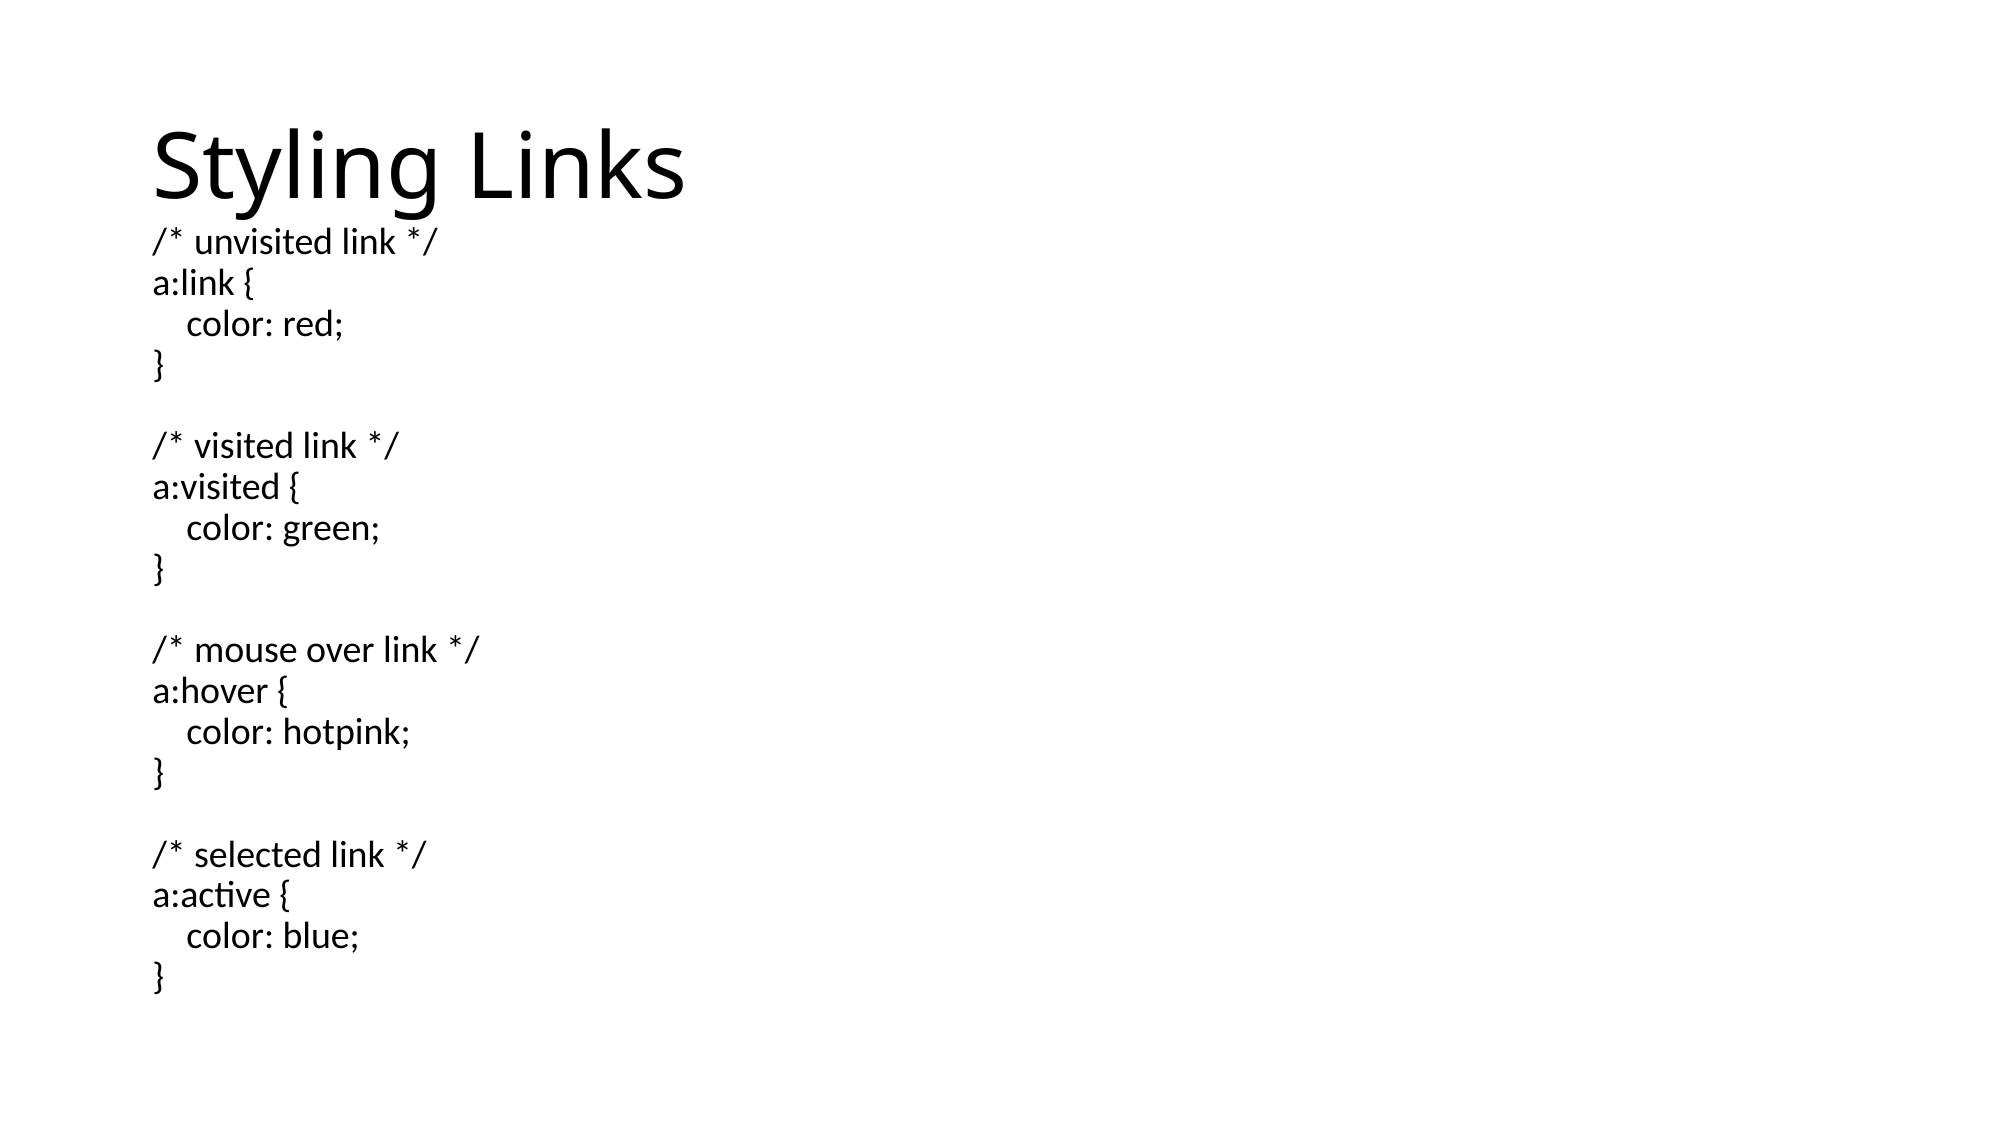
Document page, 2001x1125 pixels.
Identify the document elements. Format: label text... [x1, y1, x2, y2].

list /* unvisited link */ a:link { color: red; } /* visited link */ a:visited { color: green; } /* mouse over link */ a:hover { color: hotpink; } /* selected link */ a:active { color: blue; } [137, 214, 1863, 1014]
title Styling Links [137, 59, 1863, 214]
